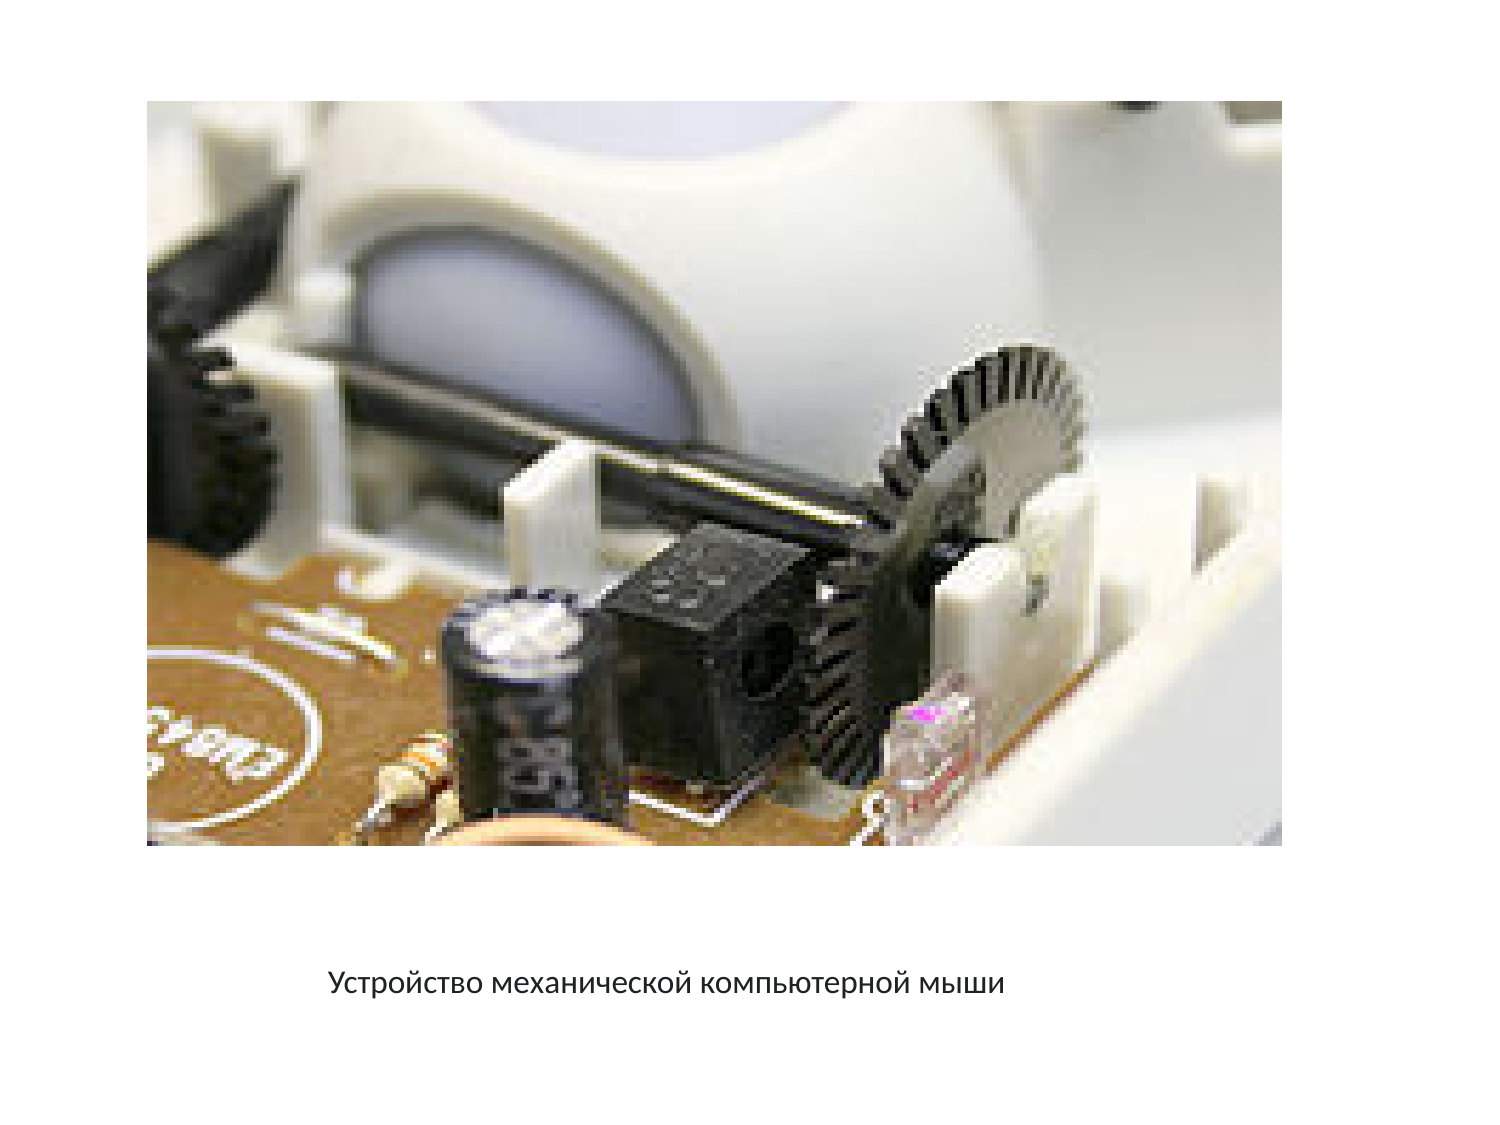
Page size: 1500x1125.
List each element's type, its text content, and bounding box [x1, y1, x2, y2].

picture [147, 101, 1282, 847]
text_box Устройство механической компьютерной мыши [312, 952, 1122, 1008]
